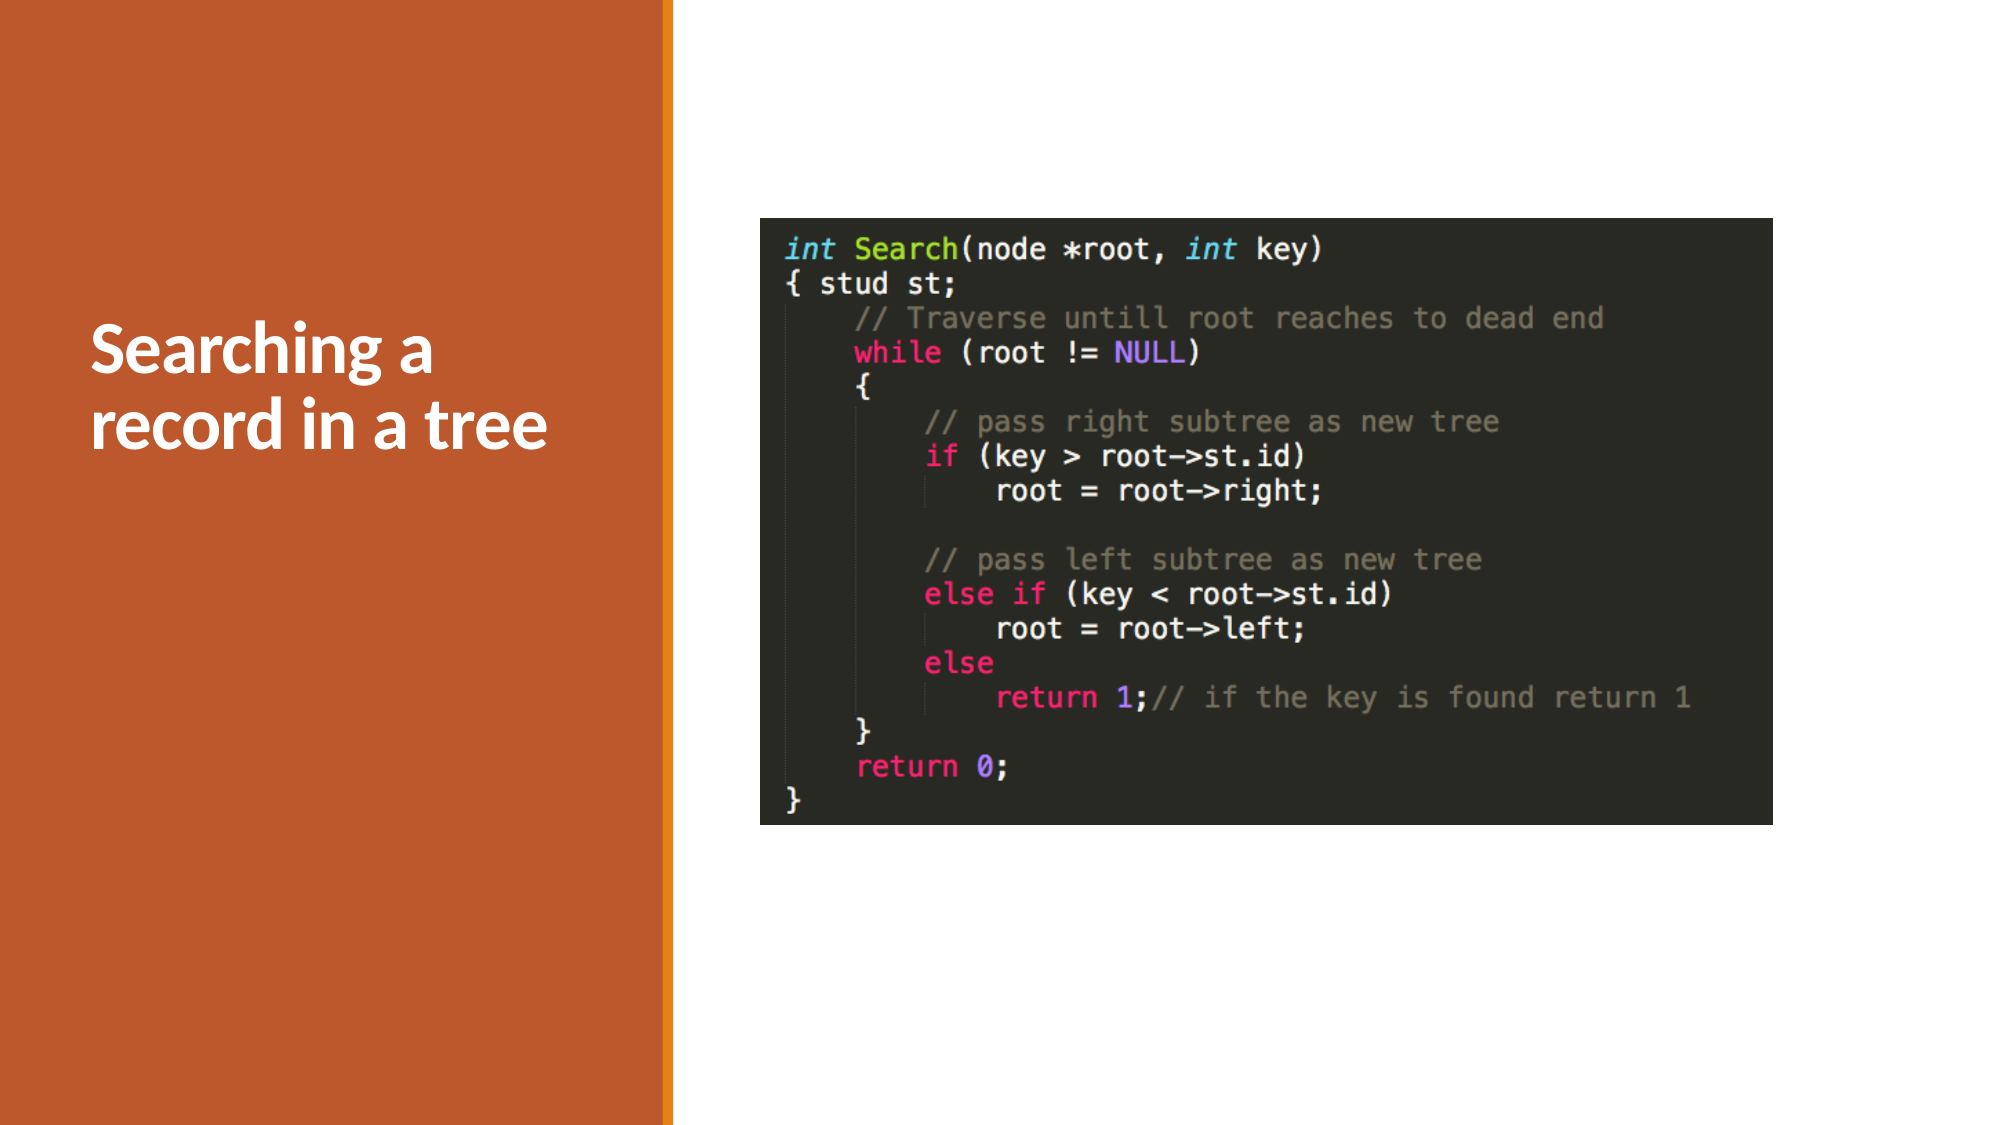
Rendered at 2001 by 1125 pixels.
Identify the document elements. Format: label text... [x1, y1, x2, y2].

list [760, 217, 1774, 826]
title Searching a record in a tree [75, 97, 600, 473]
